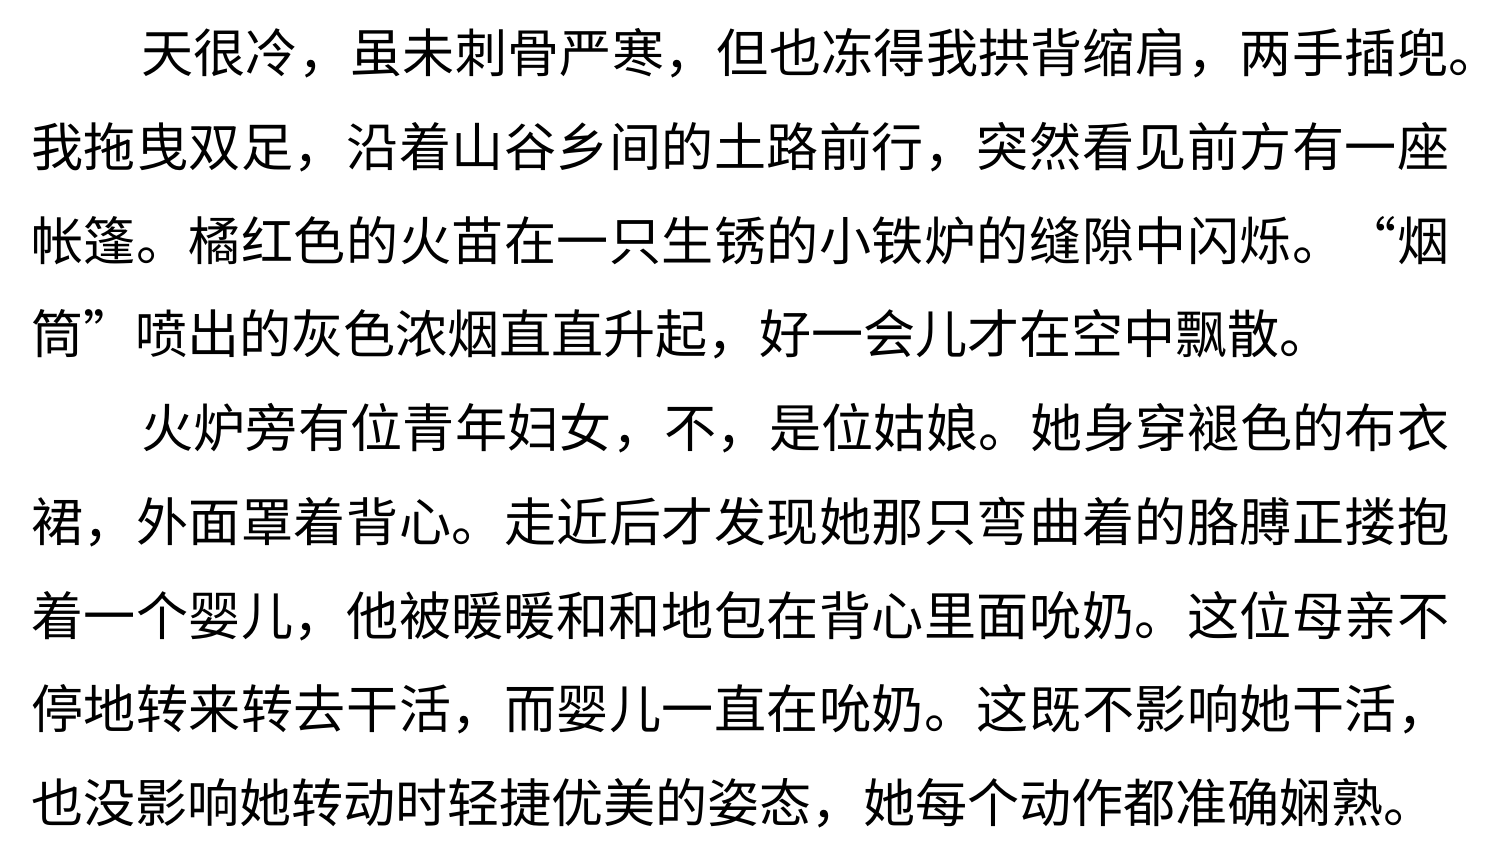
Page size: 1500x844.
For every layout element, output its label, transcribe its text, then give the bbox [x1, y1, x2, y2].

text_box 天很冷，虽未刺骨严寒，但也冻得我拱背缩肩，两手插兜。我拖曳双足，沿着山谷乡间的土路前行，突然看见前方有一座帐篷。橘红色的火苗在一只生锈的小铁炉的缝隙中闪烁。“烟筒”喷出的灰色浓烟直直升起，好一会儿才在空中飘散。 火炉旁有位青年妇女，不，是位姑娘。她身穿褪色的布衣裙，外面罩着背心。走近后才发现她那只弯曲着的胳膊正搂抱着一个婴儿，他被暖暖和和地包在背心里面吮奶。这位母亲不停地转来转去干活，而婴儿一直在吮奶。这既不影响她干活，也没影响她转动时轻捷优美的姿态，她每个动作都准确娴熟。 [16, 0, 1464, 841]
